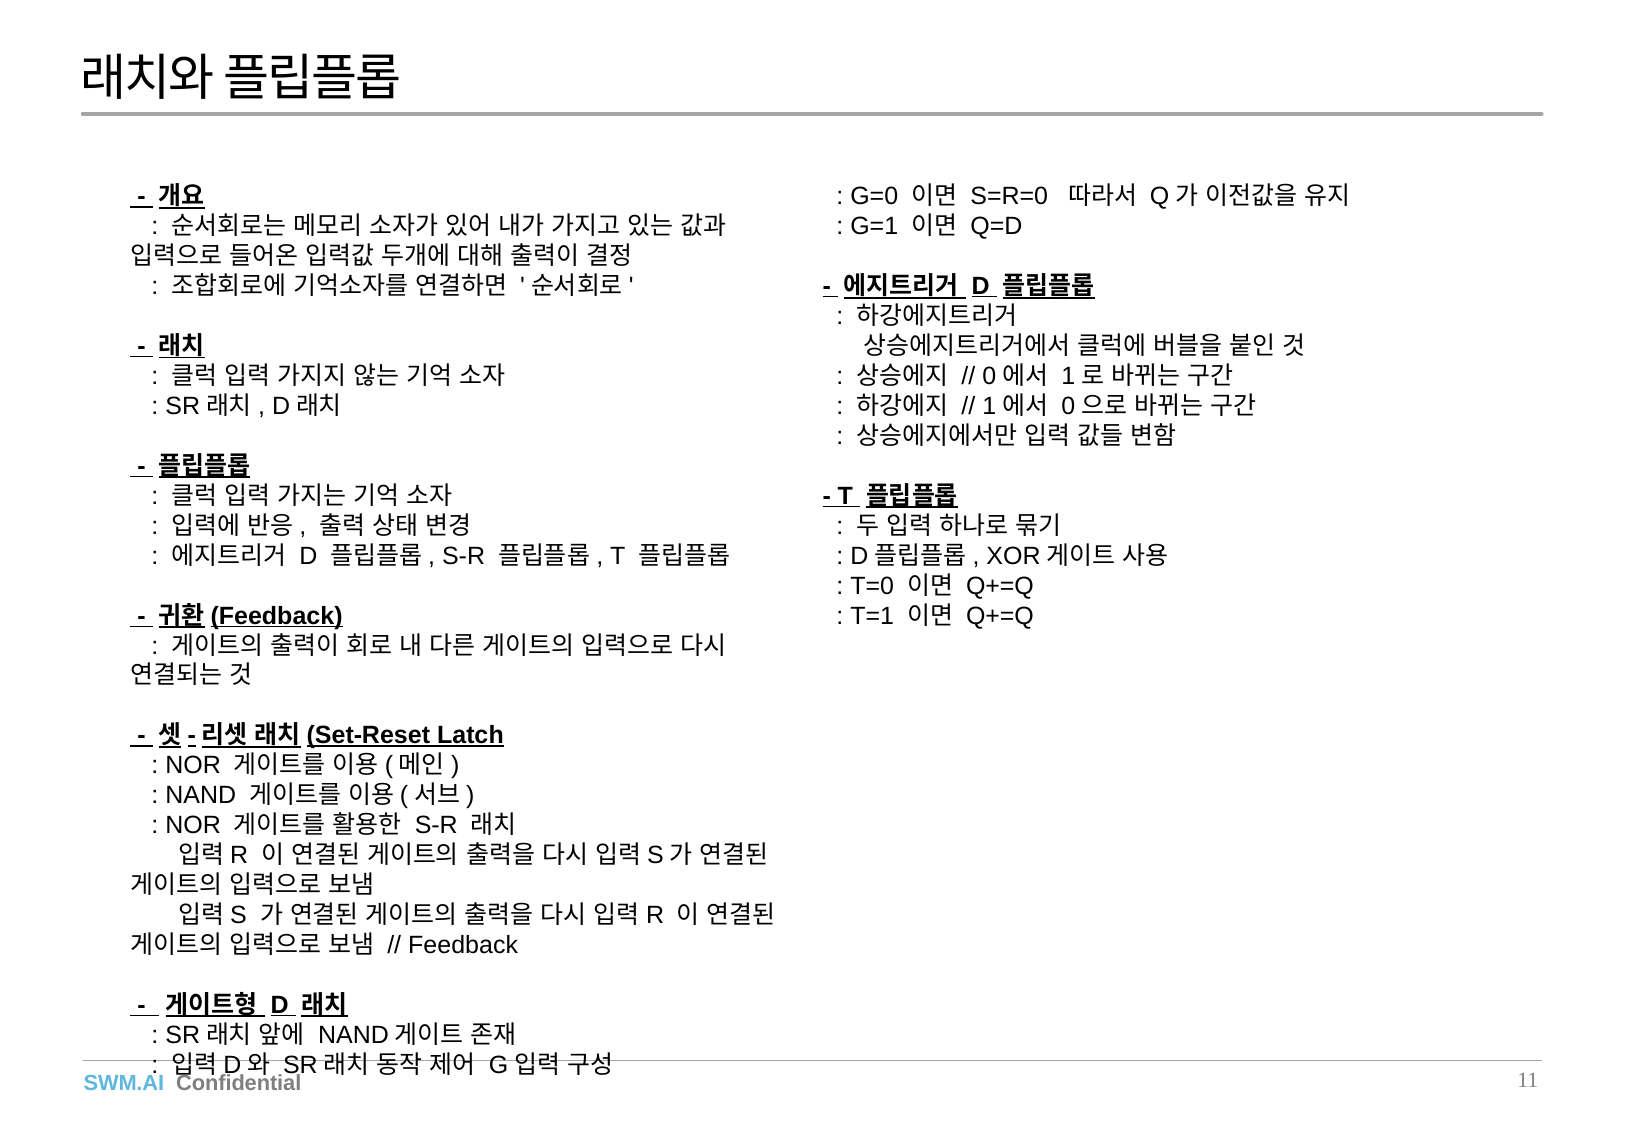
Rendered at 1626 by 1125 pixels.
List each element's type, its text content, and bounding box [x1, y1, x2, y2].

list 래치와 플립플롭 [80, 42, 1545, 108]
slide_number 11 [1428, 1059, 1539, 1099]
text_box - 개요 : 순서회로는 메모리 소자가 있어 내가 가지고 있는 값과 입력으로 들어온 입력값 두개에 대해 출력이 결정 : 조합회로에 기억소자를 연결하면 '순서회로' - 래치 : 클럭 입력 가지지 않는 기억 소자 : SR래치, D래치 - 플립플롭 : 클럭 입력 가지는 기억 소자 : 입력에 반응, 출력 상태 변경 : 에지트리거 D 플립플롭, S-R 플립플롭, T 플립플롭 - 귀환(Feedback) : 게이트의 출력이 회로 내 다른 게이트의 입력으로 다시 연결되는 것 - 셋-리셋 래치(Set-Reset Latch : NOR 게이트를 이용(메인) : NAND 게이트를 이용(서브) : NOR 게이트를 활용한 S-R 래치 입력R 이 연결된 게이트의 출력을 다시 입력S가 연결된 게이트의 입력으로 보냄 입력S 가 연결된 게이트의 출력을 다시 입력R 이 연결된 게이트의 입력으로 보냄 // Feedback - 게이트형 D 래치 : SR래치 앞에 NAND게이트 존재 : 입력D와 SR래치 동작 제어 G입력 구성 : G=0 이면 S=R=0 따라서 Q가 이전값을 유지 : G=1 이면 Q=D - 에지트리거 D 플립플롭 : 하강에지트리거 상승에지트리거에서 클럭에 버블을 붙인 것 : 상승에지 // 0에서 1로 바뀌는 구간 : 하강에지 // 1에서 0으로 바뀌는 구간 : 상승에지에서만 입력 값들 변함 - T 플립플롭 : 두 입력 하나로 묶기 : D플립플롭, XOR게이트 사용 : T=0 이면 Q+=Q : T=1 이면 Q+=Q [115, 172, 1498, 1091]
